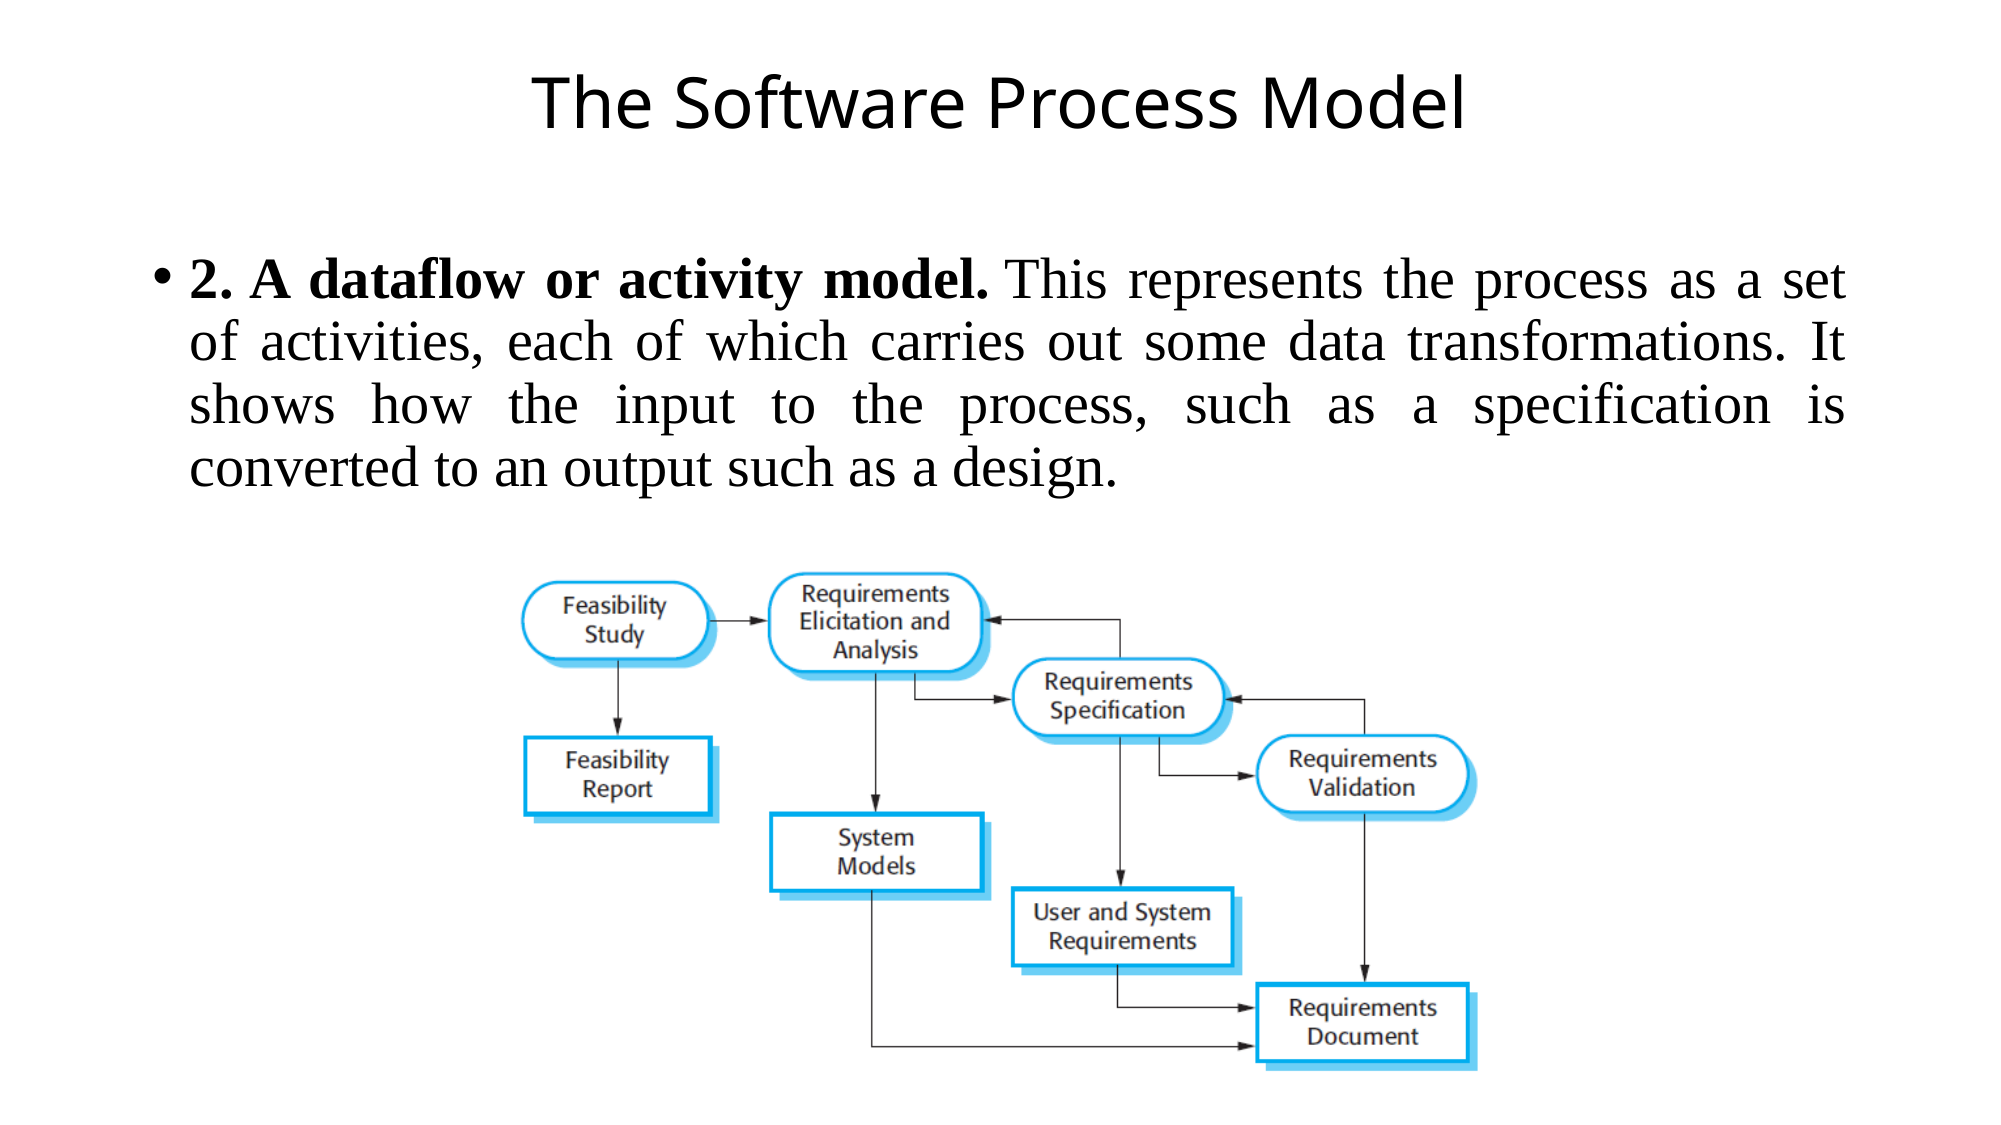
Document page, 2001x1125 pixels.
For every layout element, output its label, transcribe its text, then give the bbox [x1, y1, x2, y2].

picture [516, 568, 1483, 1075]
title The Software Process Model [137, 59, 1863, 152]
list 2. A dataflow or activity model. This represents the process as a set of activities, each of which carries out some data transformations. It shows how the input to the process, such as a specification is converted to an output such as a design. [137, 240, 1863, 1046]
